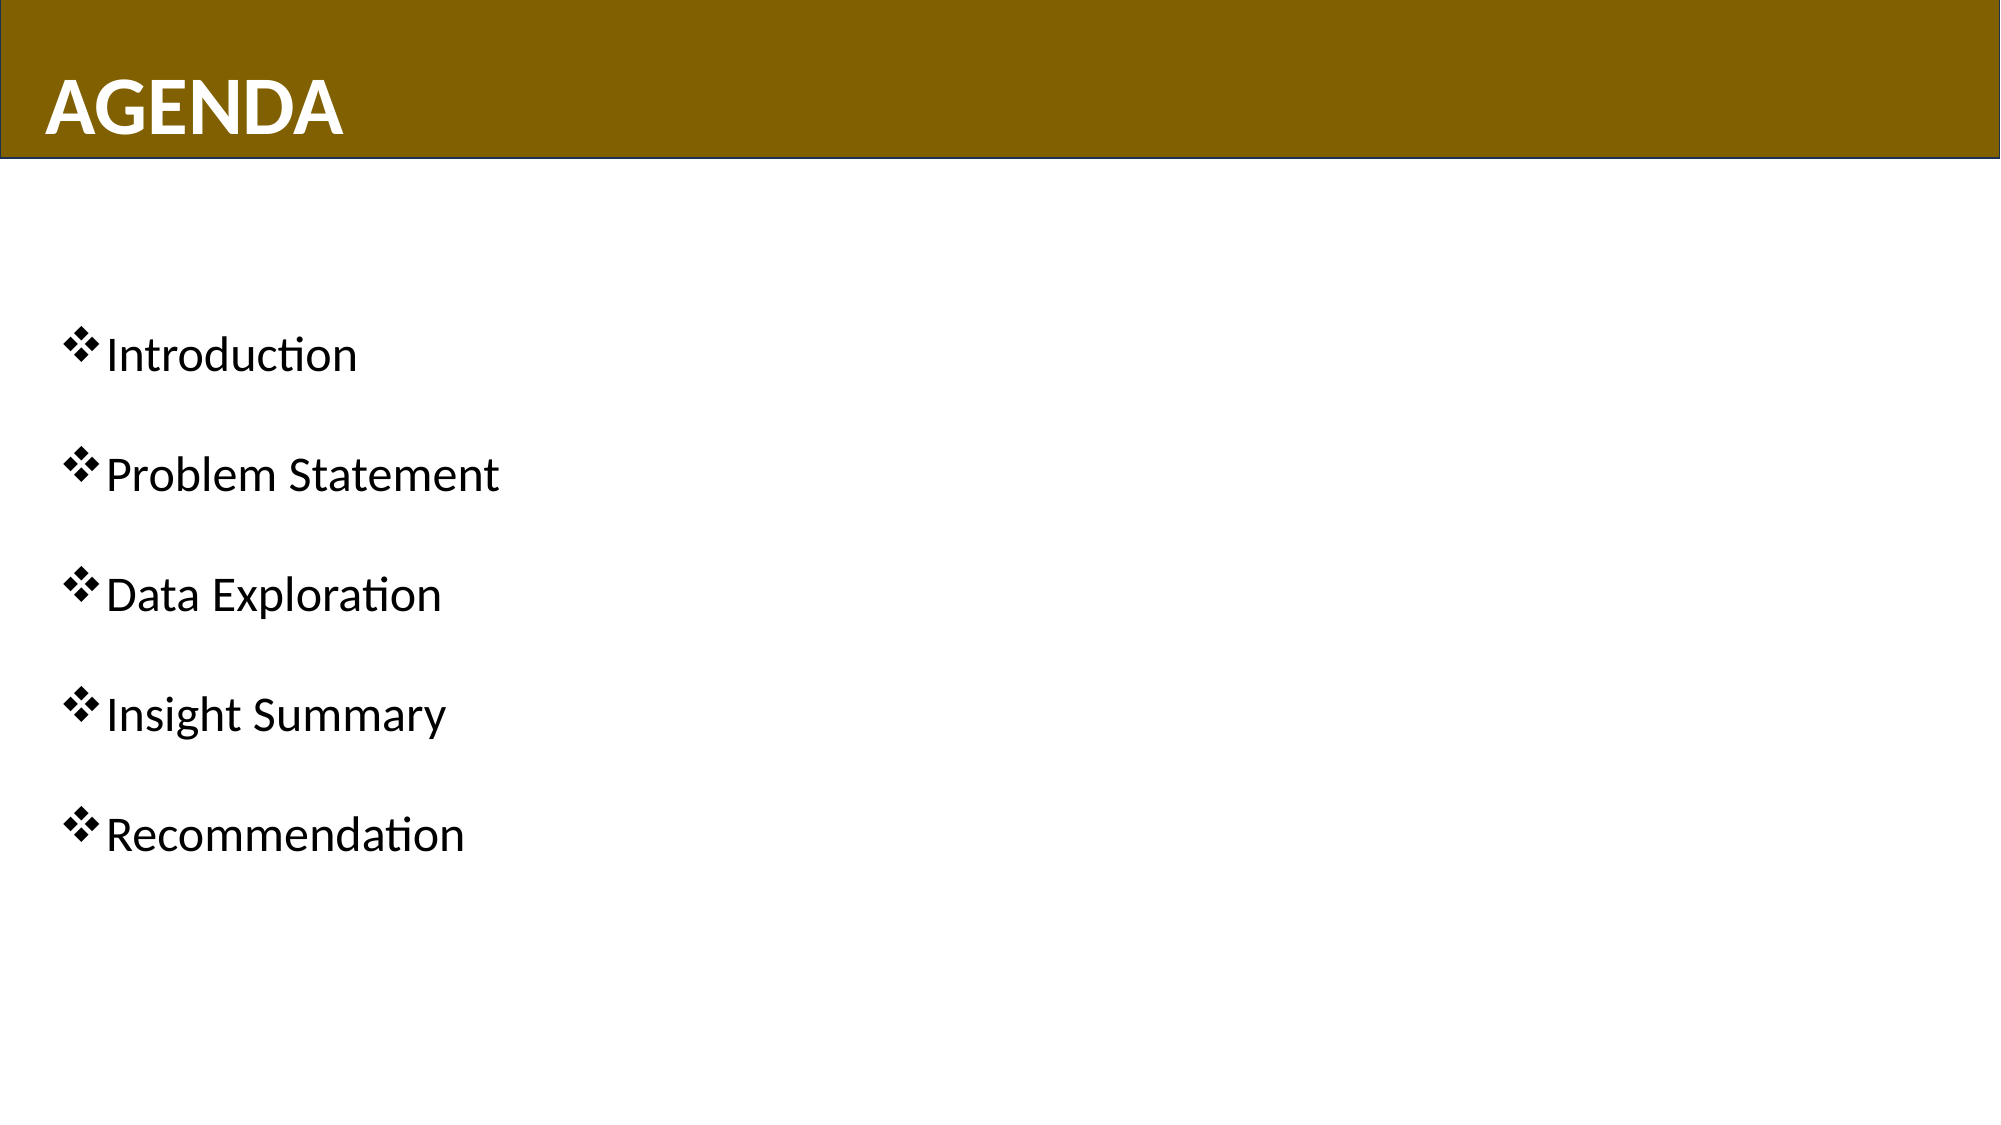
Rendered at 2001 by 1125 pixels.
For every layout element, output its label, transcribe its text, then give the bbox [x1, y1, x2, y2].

text_box AGENDA [30, 43, 919, 159]
text_box [0, 0, 2000, 159]
text_box Introduction Problem Statement Data Exploration Insight Summary Recommendation [44, 313, 1369, 959]
